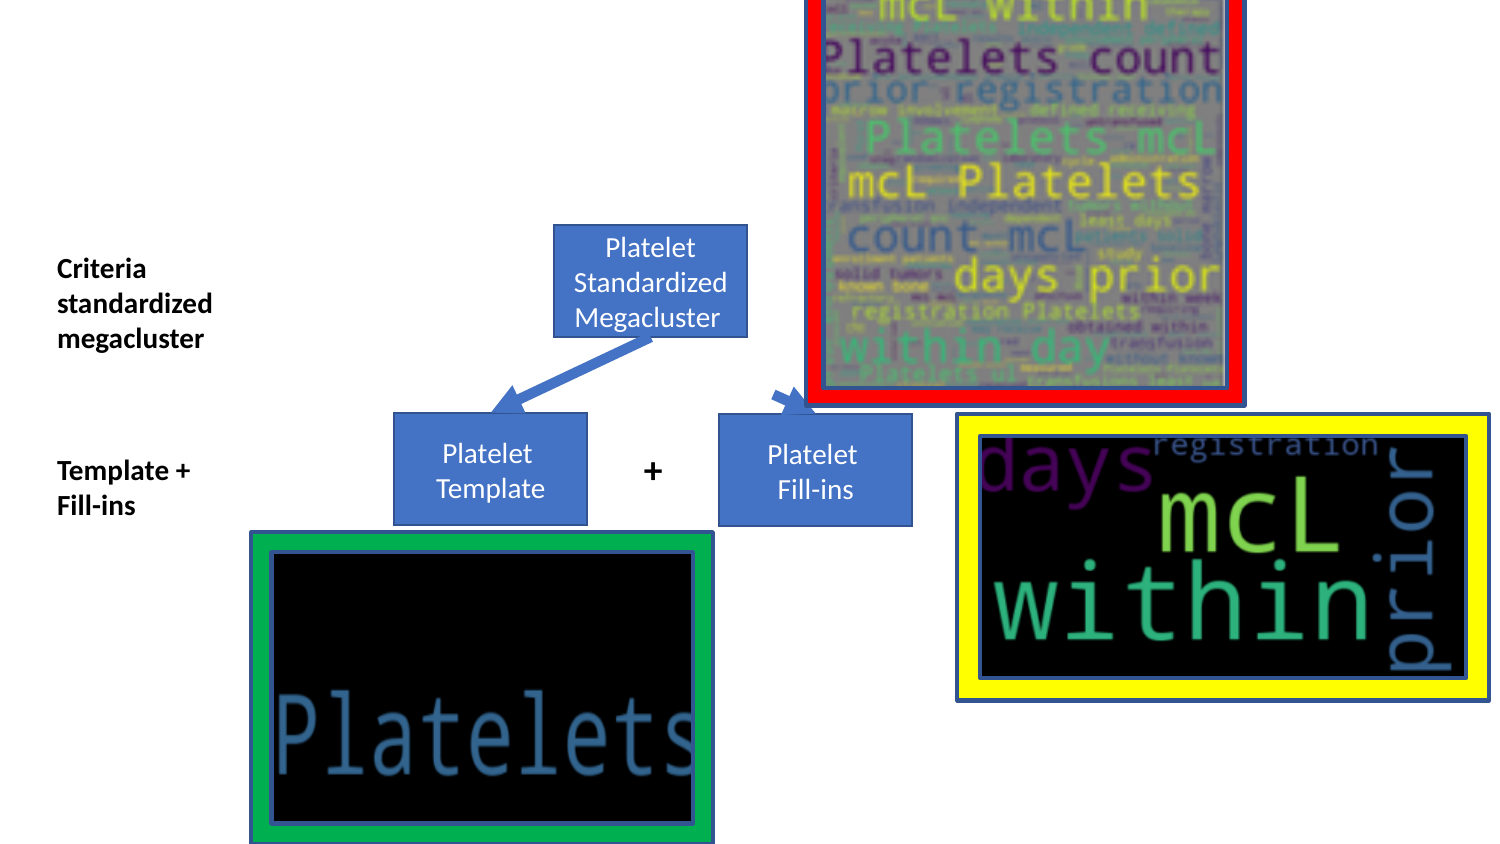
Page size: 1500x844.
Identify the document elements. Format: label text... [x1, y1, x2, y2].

text_box Template + Fill-ins [45, 446, 280, 492]
picture [917, 412, 1500, 719]
text_box Criteria standardized megacluster [45, 243, 313, 324]
picture [805, 0, 1245, 407]
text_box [653, 336, 804, 414]
text_box Platelet Template [394, 412, 588, 526]
text_box + [632, 440, 675, 498]
text_box [249, 530, 715, 844]
text_box Platelet Standardized Megacluster [554, 224, 748, 335]
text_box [490, 336, 651, 413]
picture [268, 533, 714, 844]
text_box Platelet Fill-ins [719, 415, 912, 527]
